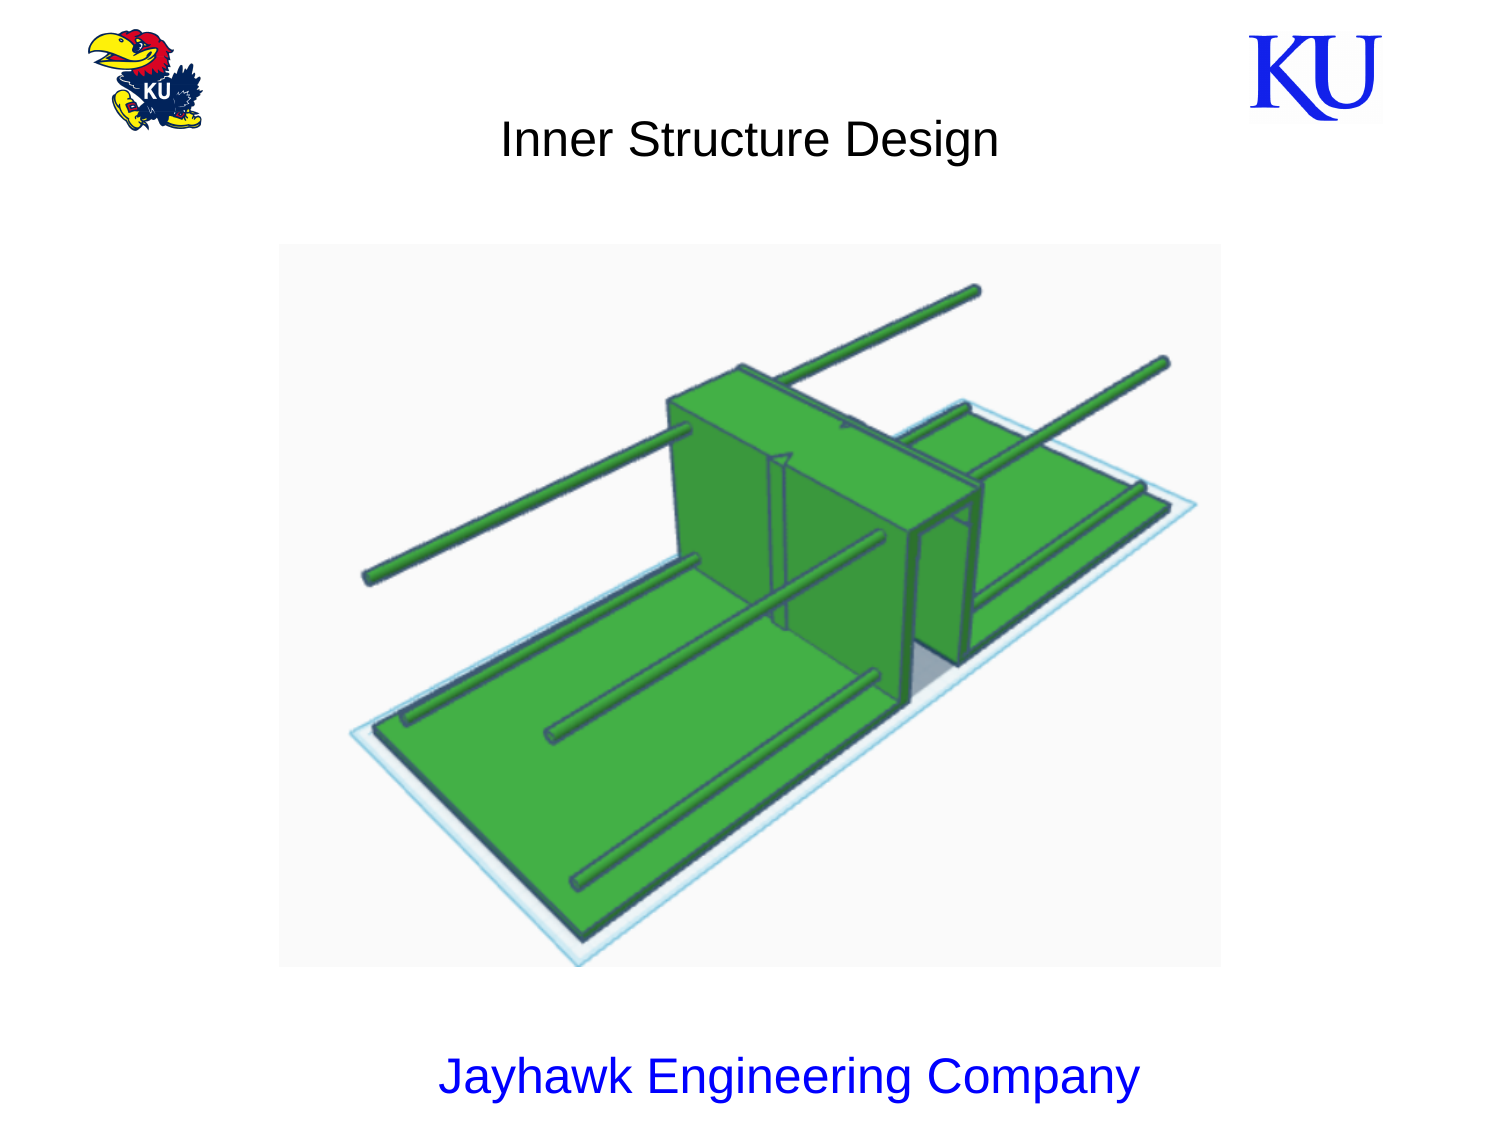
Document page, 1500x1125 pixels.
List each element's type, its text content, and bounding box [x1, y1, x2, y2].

picture [1249, 31, 1383, 124]
picture [88, 29, 203, 131]
picture [278, 243, 1222, 968]
text_box Inner Structure Design [374, 99, 1125, 174]
